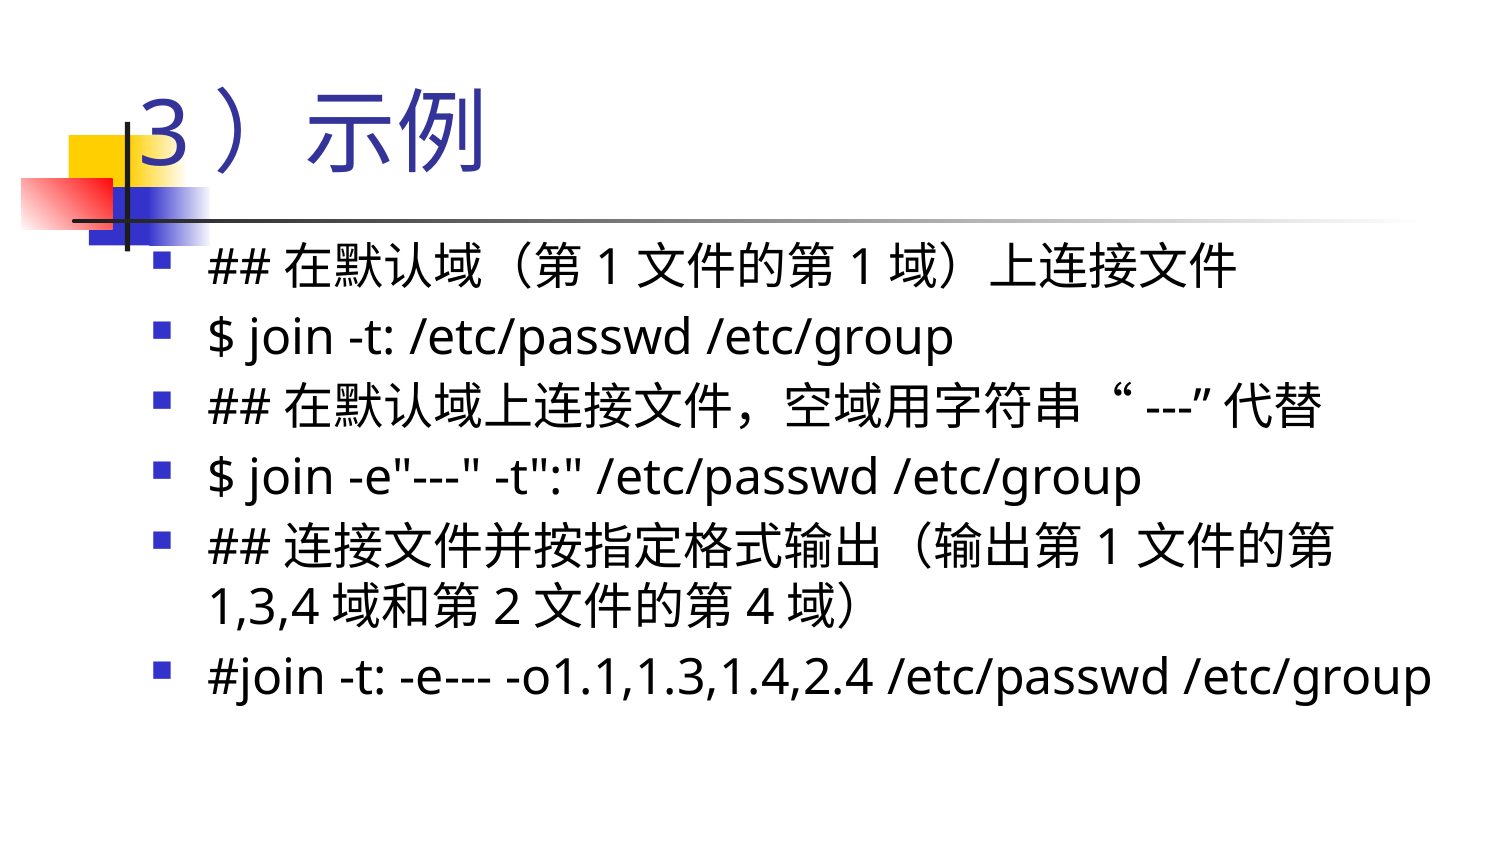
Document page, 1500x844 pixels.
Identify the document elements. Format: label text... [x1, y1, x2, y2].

title 3）示例 [123, 49, 1462, 192]
list ##在默认域（第1文件的第1域）上连接文件 $ join -t: /etc/passwd /etc/group ##在默认域上连接文件，空域用字符串“---”代替 $ join -e"---" -t":" /etc/passwd /etc/group ##连接文件并按指定格式输出（输出第1文件的第1,3,4域和第2文件的第4域） #join -t: -e--- -o1.1,1.3,1.4,2.4 /etc/passwd /etc/group [135, 226, 1469, 768]
